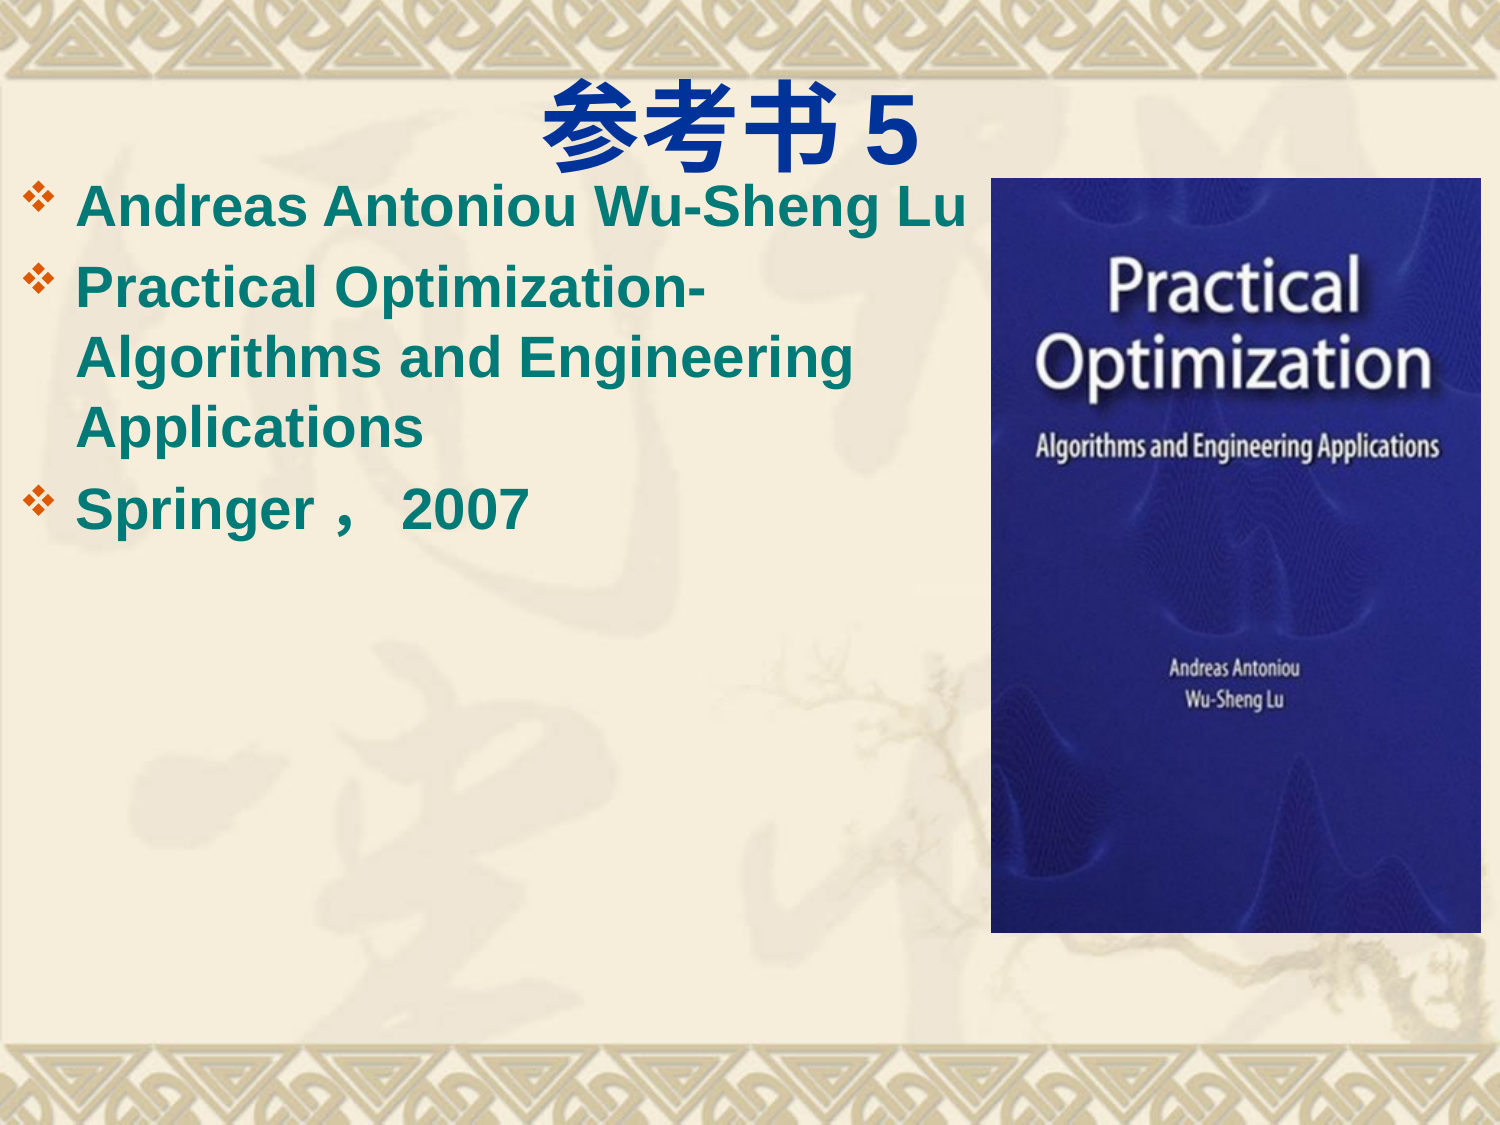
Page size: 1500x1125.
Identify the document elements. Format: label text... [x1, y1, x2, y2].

list Andreas Antoniou Wu-Sheng Lu Practical Optimization-Algorithms and Engineering Applications Springer，2007 [4, 160, 987, 598]
picture [0, 0, 1500, 1125]
title 参考书5 [29, 66, 1431, 184]
